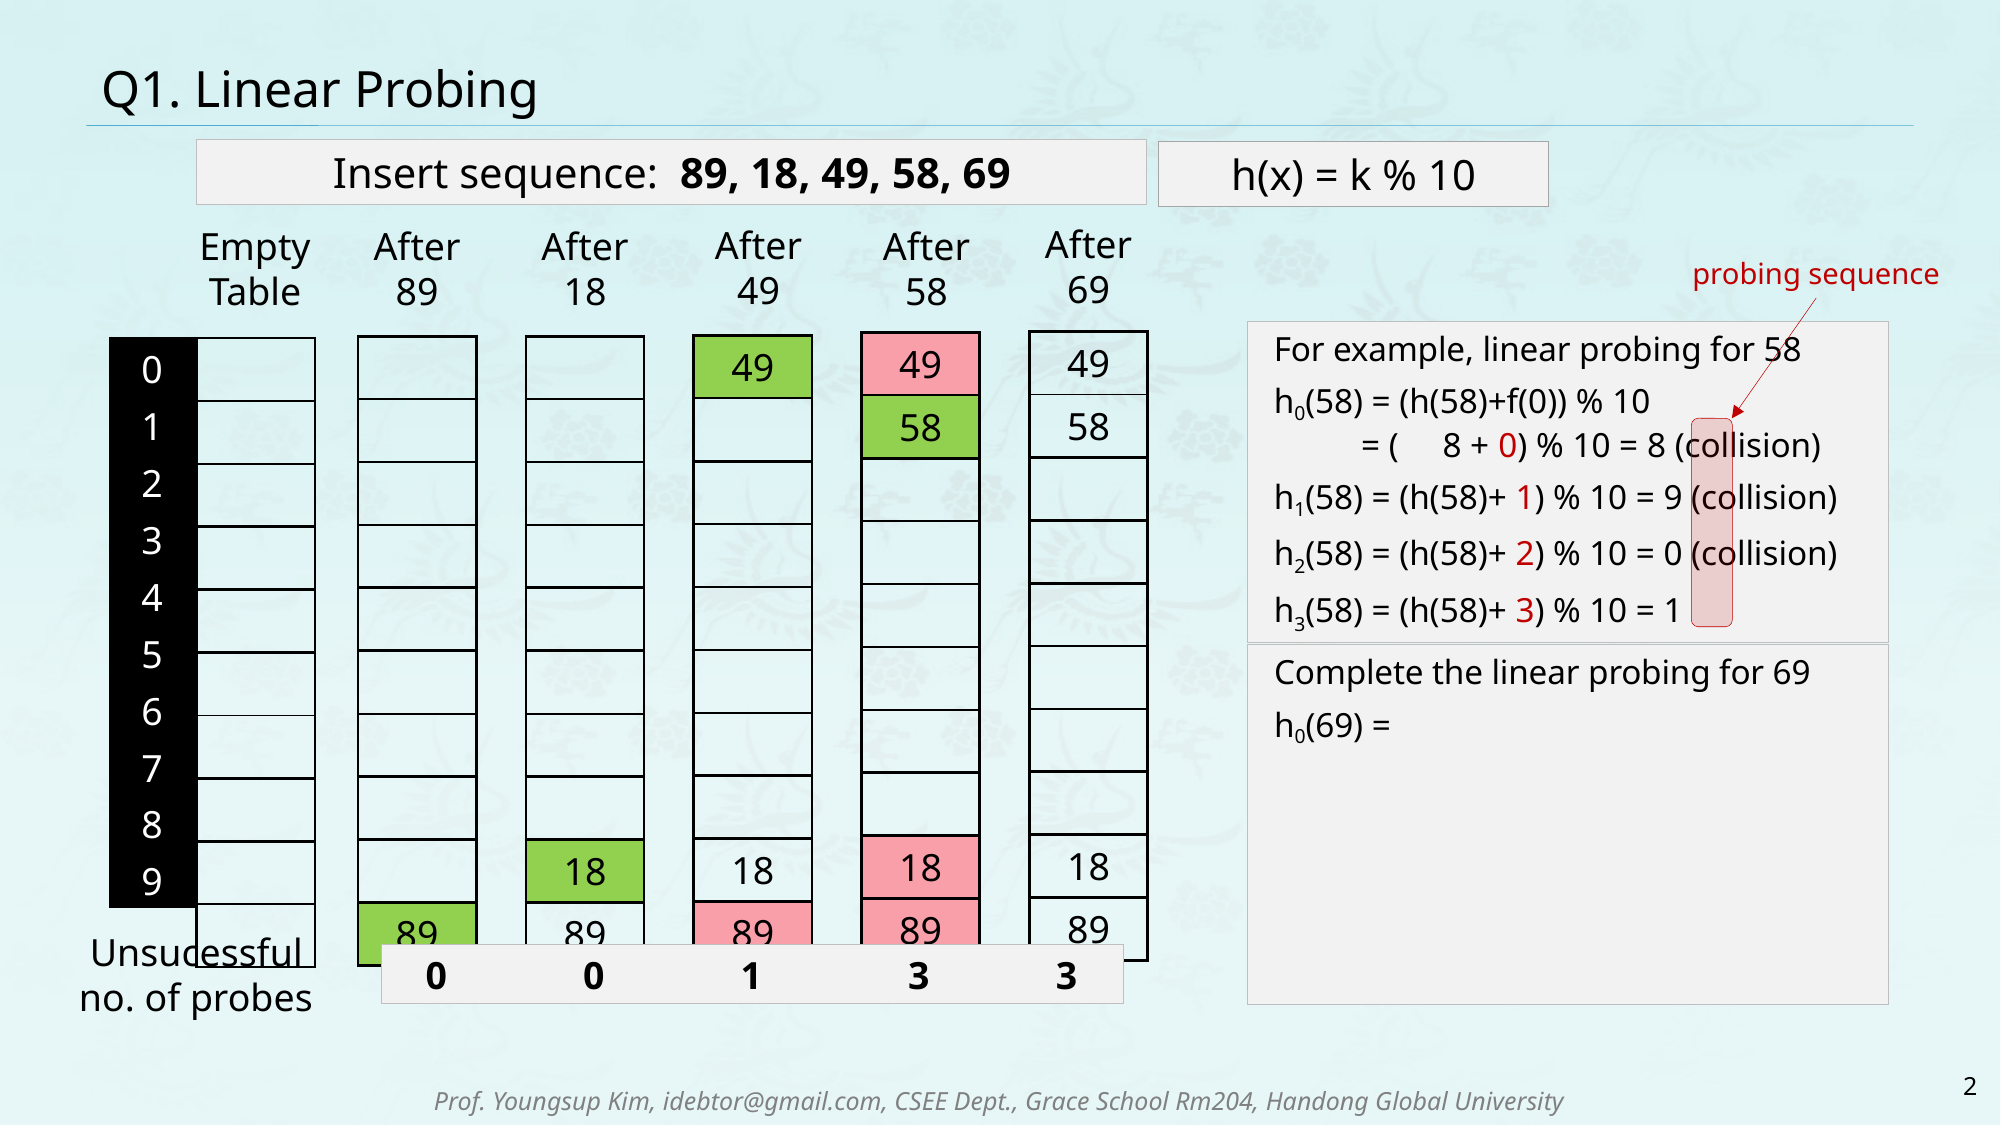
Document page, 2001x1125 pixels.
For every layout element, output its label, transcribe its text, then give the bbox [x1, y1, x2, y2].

text_box After 58 [867, 215, 985, 320]
table_cell [1031, 710, 1146, 770]
table_cell 89 [359, 904, 475, 964]
table_cell 89 [863, 900, 978, 944]
text_box Unsucessful no. of probes [54, 921, 328, 1027]
text_box h(x) = k % 10 [1158, 141, 1549, 207]
table_header [198, 339, 314, 400]
table_cell [198, 591, 314, 651]
table_cell [359, 589, 475, 649]
table_cell [695, 651, 811, 712]
text_box For example, linear probing for 58 h0(58) = (h(58)+f(0)) % 10 = ( 8 + 0) % 10 = 8 (collision) h1(58) = (h(58)+ 1) % 10 = 9 (collision) h2(58) = (h(58)+ 2) % 10 = 0 (collision) h3(58) = (h(58)+ 3) % 10 = 1 [1247, 321, 1889, 643]
table_cell [198, 654, 314, 715]
table_cell [198, 528, 314, 588]
table_cell 6 [112, 680, 192, 735]
table_cell [198, 716, 314, 777]
table_cell [695, 588, 811, 649]
table_cell [527, 652, 643, 713]
table_header 49 [695, 337, 811, 397]
table_cell [1031, 773, 1146, 833]
slide_number 2 [1816, 1057, 1993, 1118]
table_cell [359, 463, 475, 524]
table_cell 89 [1031, 899, 1146, 959]
text_box After 49 [700, 214, 818, 320]
text_box Complete the linear probing for 69 h0(69) = [1247, 644, 1889, 1005]
table_cell [527, 778, 643, 838]
table_cell [1031, 522, 1146, 582]
table_cell [863, 585, 978, 646]
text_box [1669, 248, 1964, 627]
table_cell 4 [112, 567, 192, 621]
table_cell [359, 526, 475, 586]
table_cell [359, 778, 475, 838]
table_cell [863, 774, 978, 834]
table_cell [527, 589, 643, 649]
table_cell 58 [1031, 395, 1146, 456]
table_cell 89 [695, 903, 811, 944]
table_cell [695, 714, 811, 774]
table_cell 18 [1031, 836, 1146, 896]
table_cell 18 [863, 837, 978, 897]
table_cell 2 [112, 453, 192, 507]
text_box After 18 [526, 216, 644, 321]
table_cell [863, 711, 978, 771]
text_box Insert sequence: 89, 18, 49, 58, 69 [196, 139, 1147, 205]
table_header 49 [1031, 333, 1146, 394]
table_cell [863, 460, 978, 520]
table_cell [1031, 585, 1146, 645]
table_header 49 [863, 334, 978, 394]
table_cell [863, 522, 978, 583]
text_box 0 0 1 3 3 [381, 944, 1124, 1004]
table_cell 9 [112, 851, 192, 905]
table_cell [198, 780, 314, 840]
table_cell 18 [527, 841, 643, 901]
table_header 0 [112, 339, 192, 394]
text_box Empty Table [184, 215, 326, 320]
table_cell [527, 463, 643, 524]
table_cell [527, 715, 643, 775]
table_cell [863, 648, 978, 709]
table_cell [695, 399, 811, 460]
table_cell 18 [695, 840, 811, 900]
table_cell 89 [527, 904, 643, 944]
table_cell [359, 652, 475, 713]
table_cell [527, 400, 643, 461]
table_cell [198, 465, 314, 525]
table_cell [527, 526, 643, 586]
table_cell 8 [112, 794, 192, 849]
table_cell [1031, 459, 1146, 519]
title Q1. Linear Probing [86, 50, 1914, 126]
table_cell [695, 525, 811, 586]
table_cell 5 [112, 624, 192, 678]
table_cell [198, 843, 314, 903]
table_cell [359, 715, 475, 775]
table_cell [695, 463, 811, 523]
table_cell [359, 841, 475, 901]
table_cell [198, 402, 314, 463]
table_cell 7 [112, 738, 192, 792]
table_cell 1 [112, 396, 192, 450]
text_box After 69 [1030, 213, 1147, 319]
table_cell [359, 400, 475, 461]
table_cell [198, 905, 314, 921]
table_cell [695, 777, 811, 837]
table_header [527, 338, 643, 398]
text_box After 89 [358, 215, 476, 320]
table_header [359, 338, 475, 398]
table_cell [1031, 647, 1146, 708]
table_cell 58 [863, 396, 978, 457]
table_cell 3 [112, 510, 192, 564]
